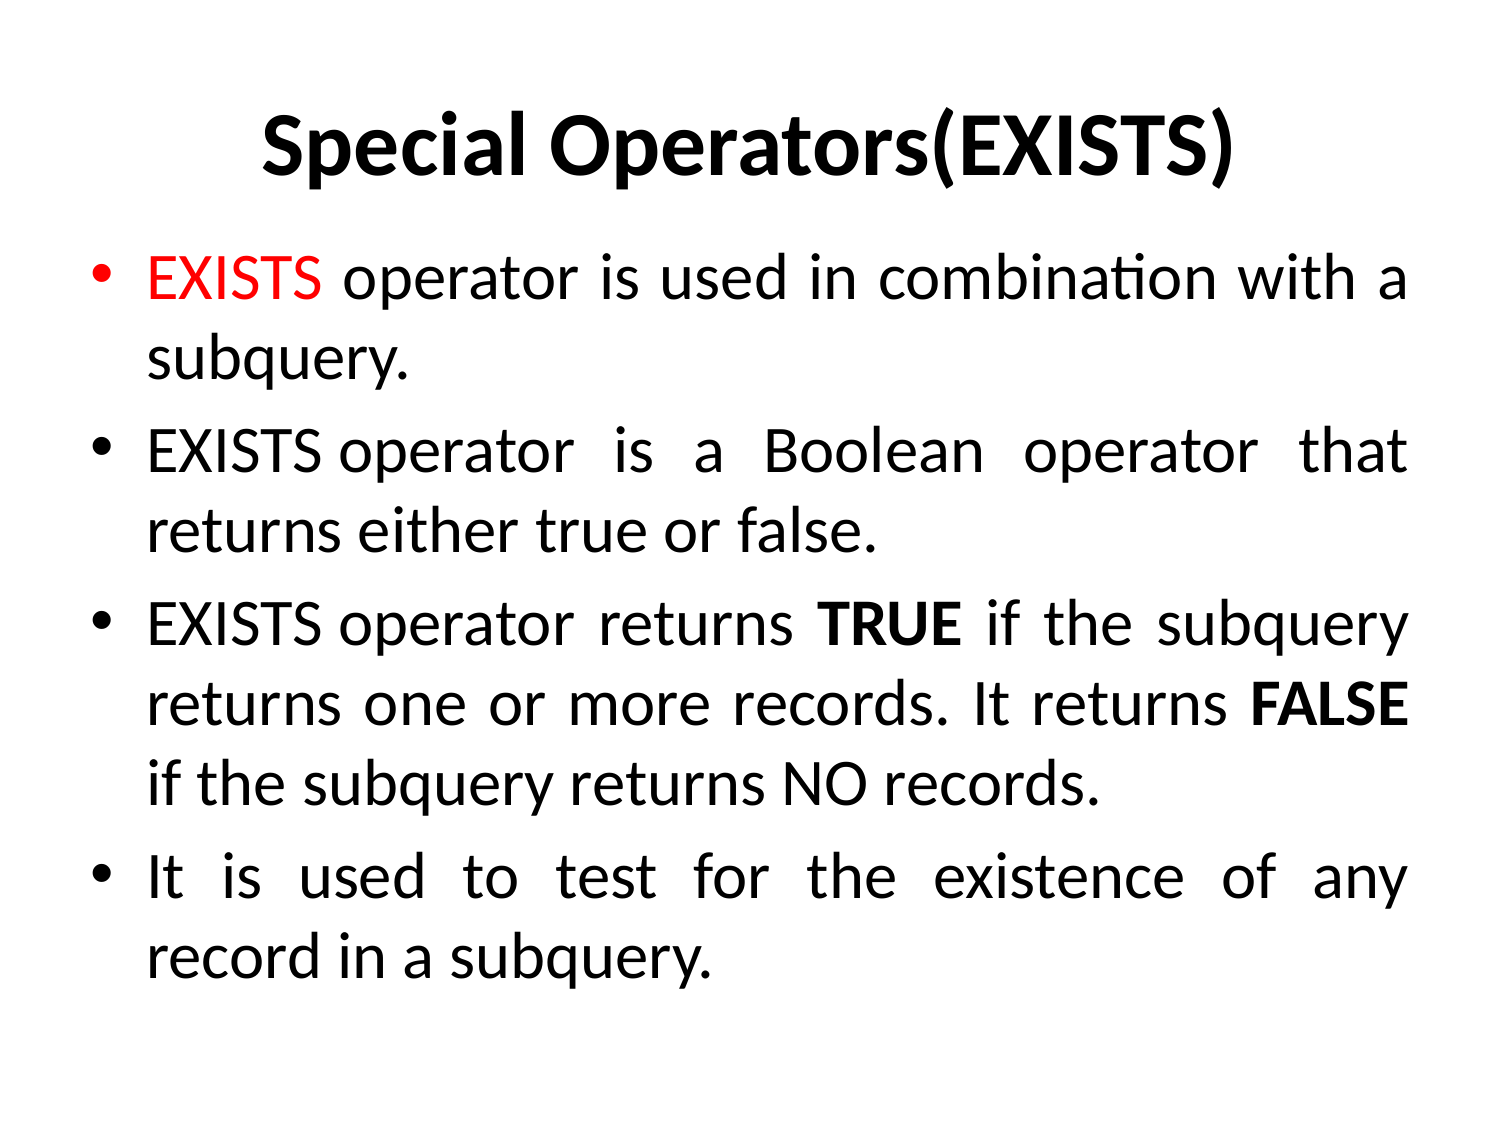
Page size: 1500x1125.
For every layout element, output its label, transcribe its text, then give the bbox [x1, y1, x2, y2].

title Special Operators(EXISTS) [75, 45, 1425, 224]
list EXISTS operator is used in combination with a subquery. EXISTS operator is a Boolean operator that returns either true or false. EXISTS operator returns TRUE if the subquery returns one or more records. It returns FALSE if the subquery returns NO records. It is used to test for the existence of any record in a subquery. [75, 224, 1425, 1075]
